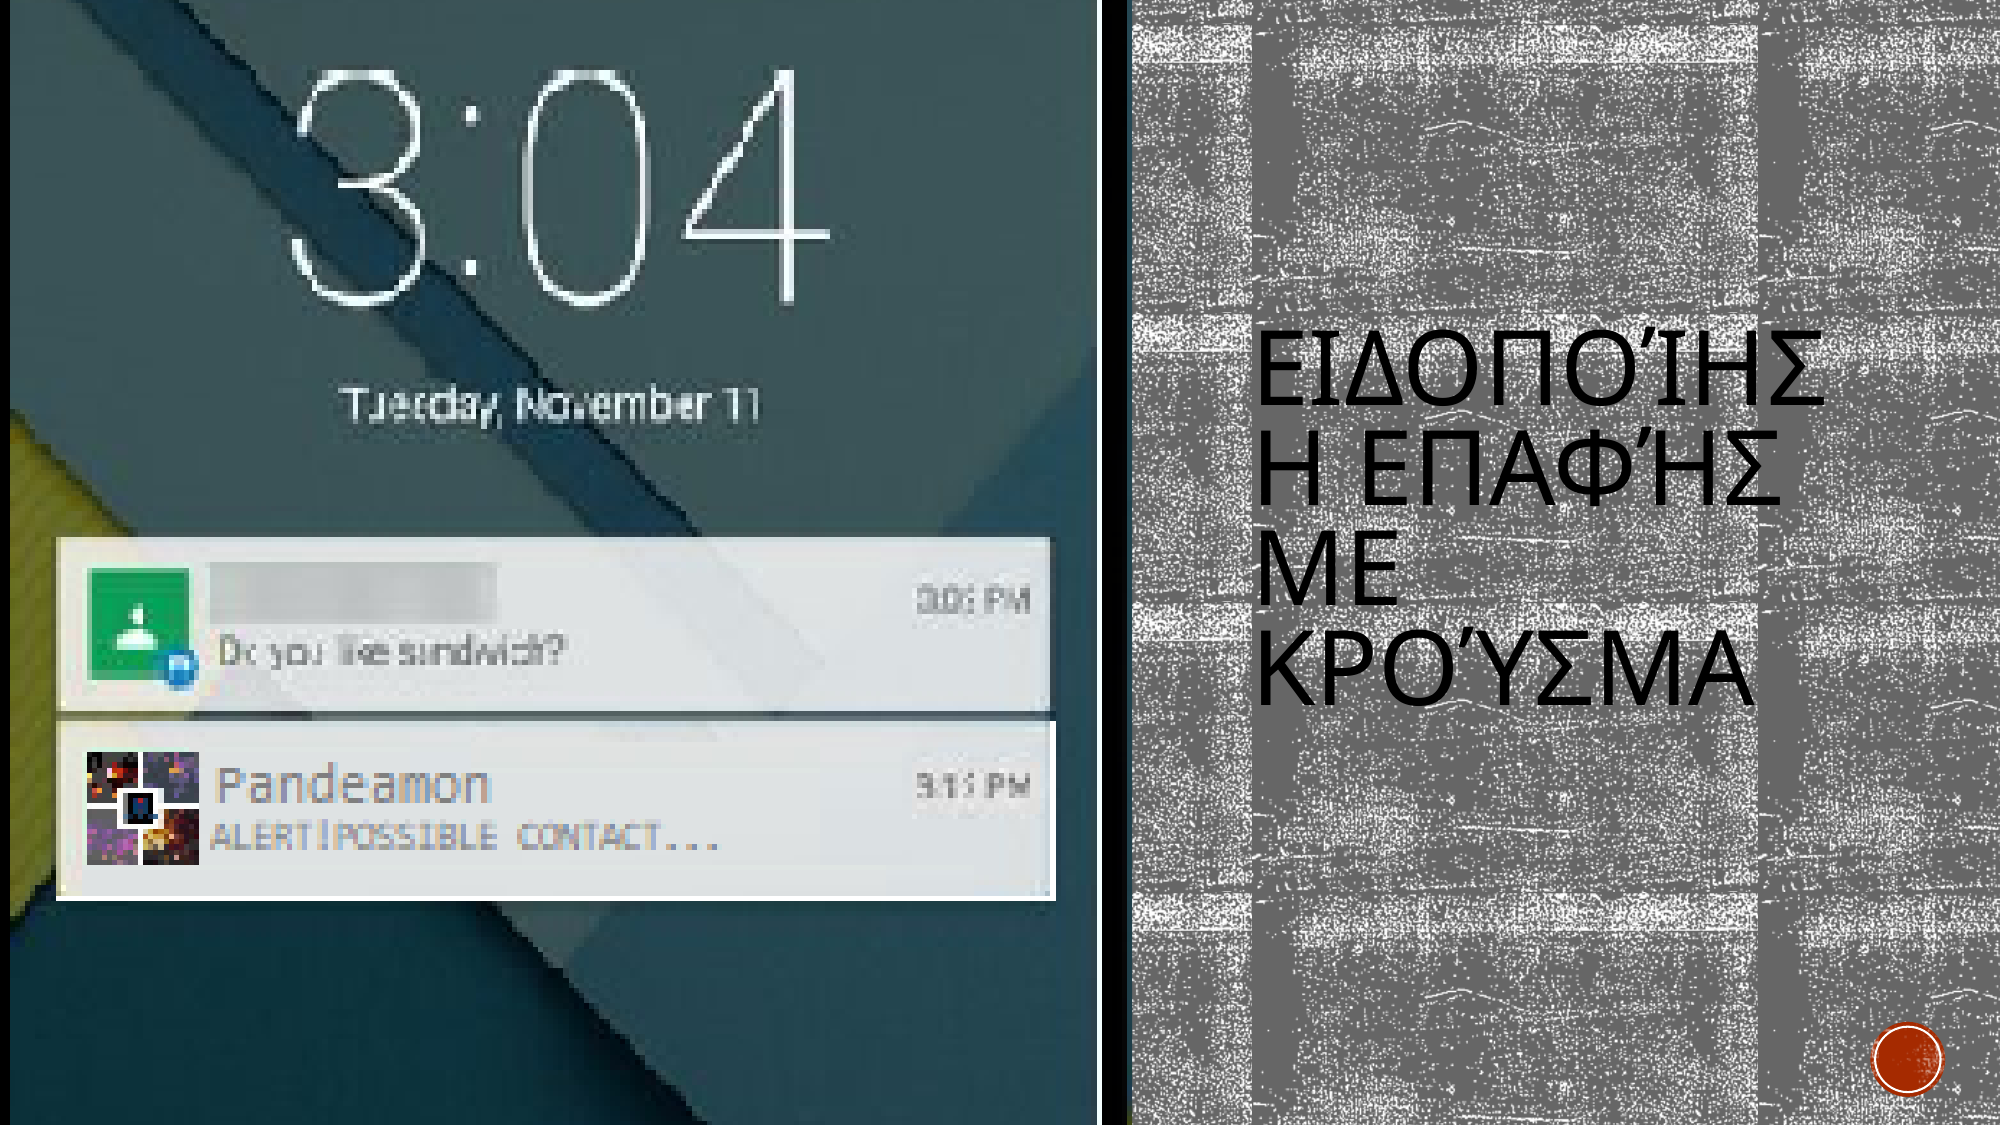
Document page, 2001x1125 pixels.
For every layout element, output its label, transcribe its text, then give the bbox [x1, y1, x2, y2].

picture [0, 0, 1133, 1125]
title Ειδοποίηση επαφής με κρούσμα [1236, 115, 1876, 733]
text_box [1133, 0, 2000, 1125]
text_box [1585, 669, 1758, 843]
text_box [1872, 1024, 1944, 1096]
